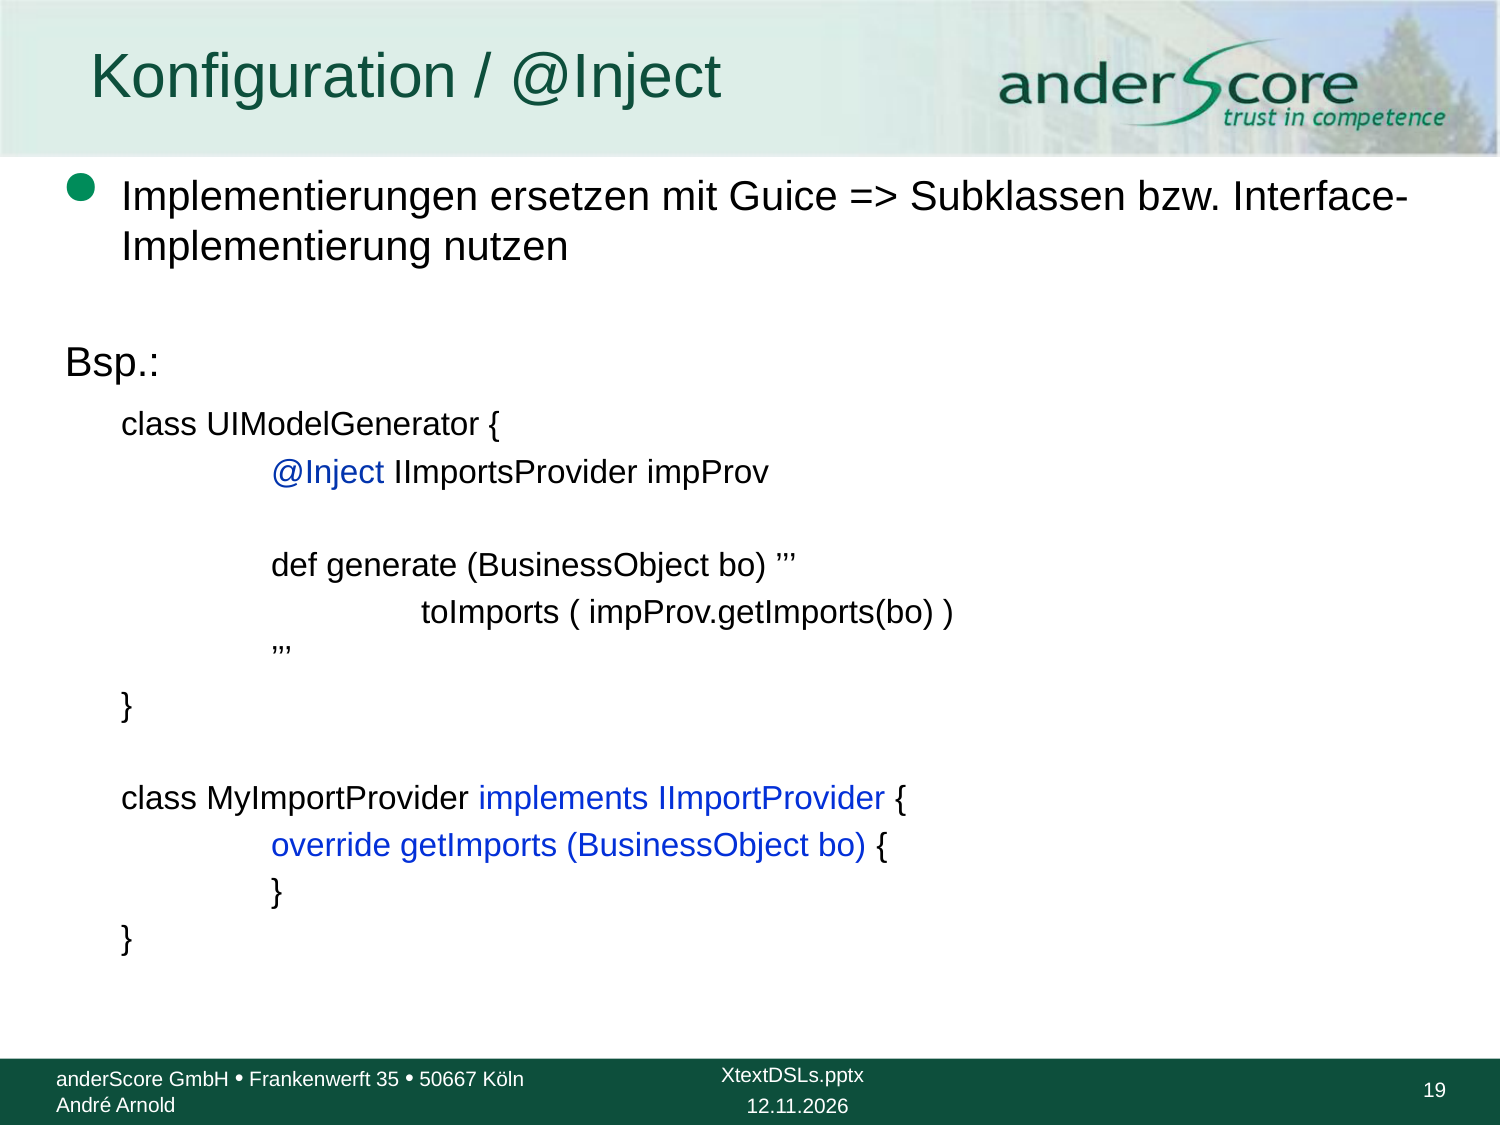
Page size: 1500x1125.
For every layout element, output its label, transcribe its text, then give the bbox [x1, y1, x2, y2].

picture [0, 0, 1500, 157]
list Implementierungen ersetzen mit Guice => Subklassen bzw. Interface-Implementierung nutzen Bsp.: class UIModelGenerator { @Inject IImportsProvider impProv def generate (BusinessObject bo) ’’’ toImports ( impProv.getImports(bo) ) ’’’ } class MyImportProvider implements IImportProvider { override getImports (BusinessObject bo) { } } [49, 160, 1448, 1048]
title Konfiguration / @Inject [74, 18, 987, 136]
